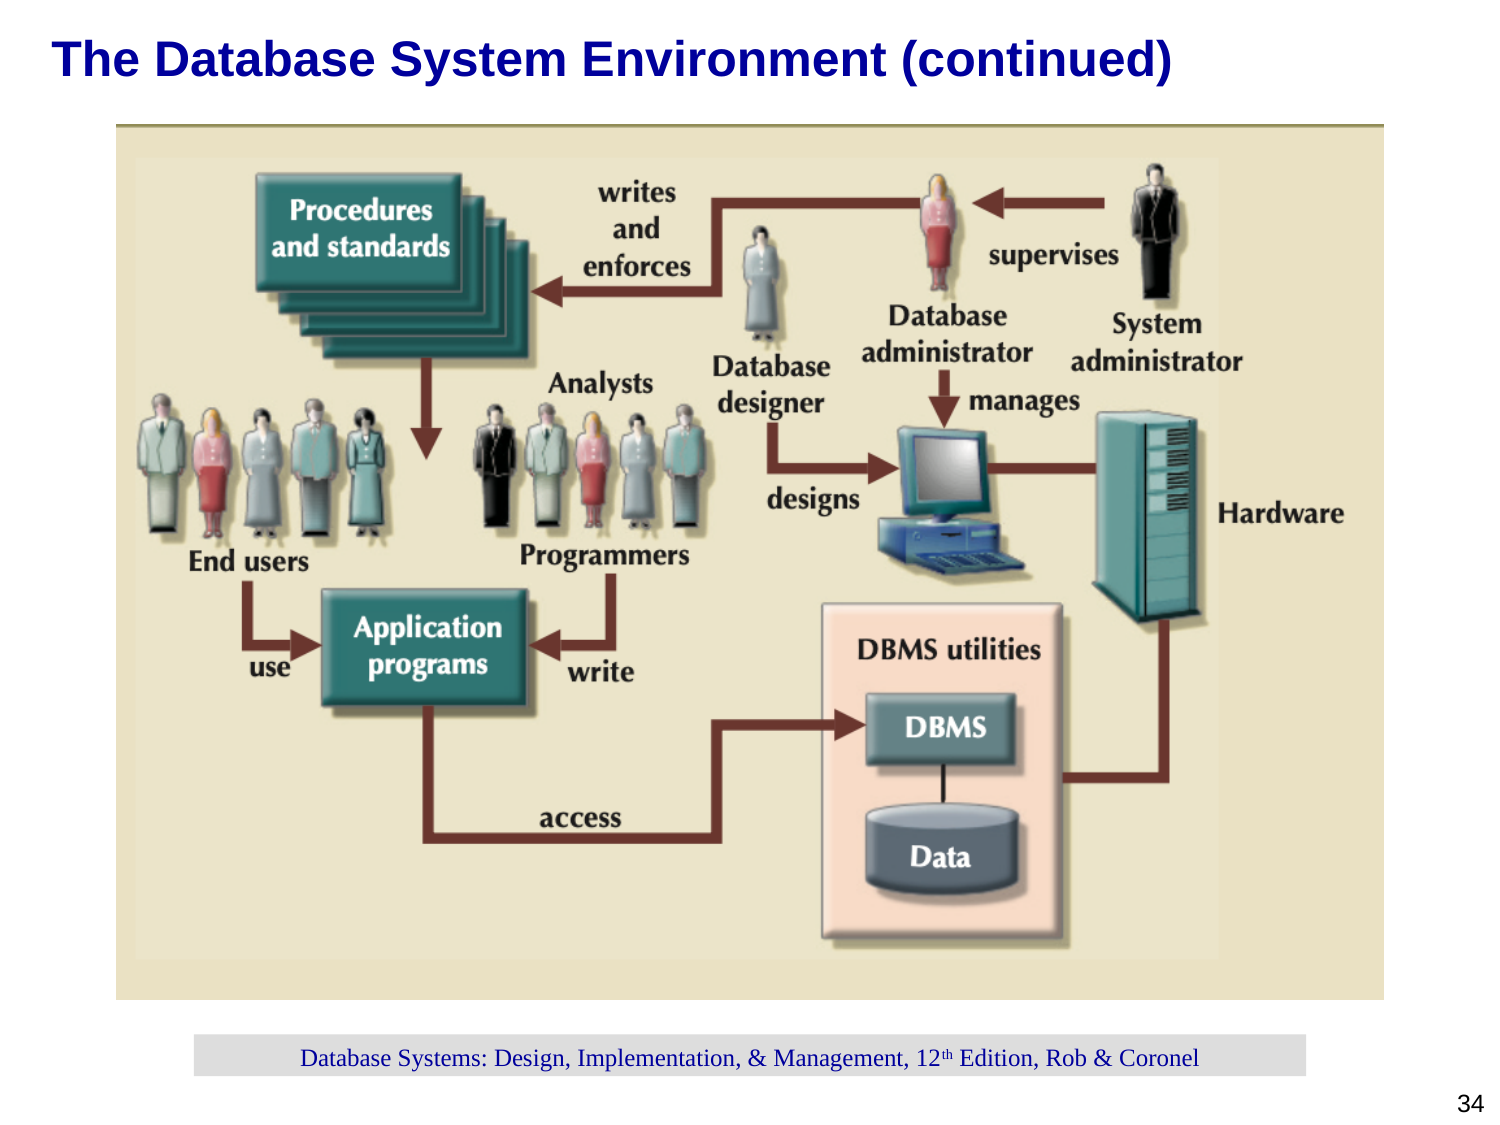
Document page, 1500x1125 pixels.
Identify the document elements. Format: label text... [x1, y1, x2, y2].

footer Database Systems: Design, Implementation, & Management, 12th Edition, Rob & Coronel [193, 1034, 1307, 1077]
picture [116, 124, 1384, 1001]
title The Database System Environment (continued) [0, 0, 1225, 113]
